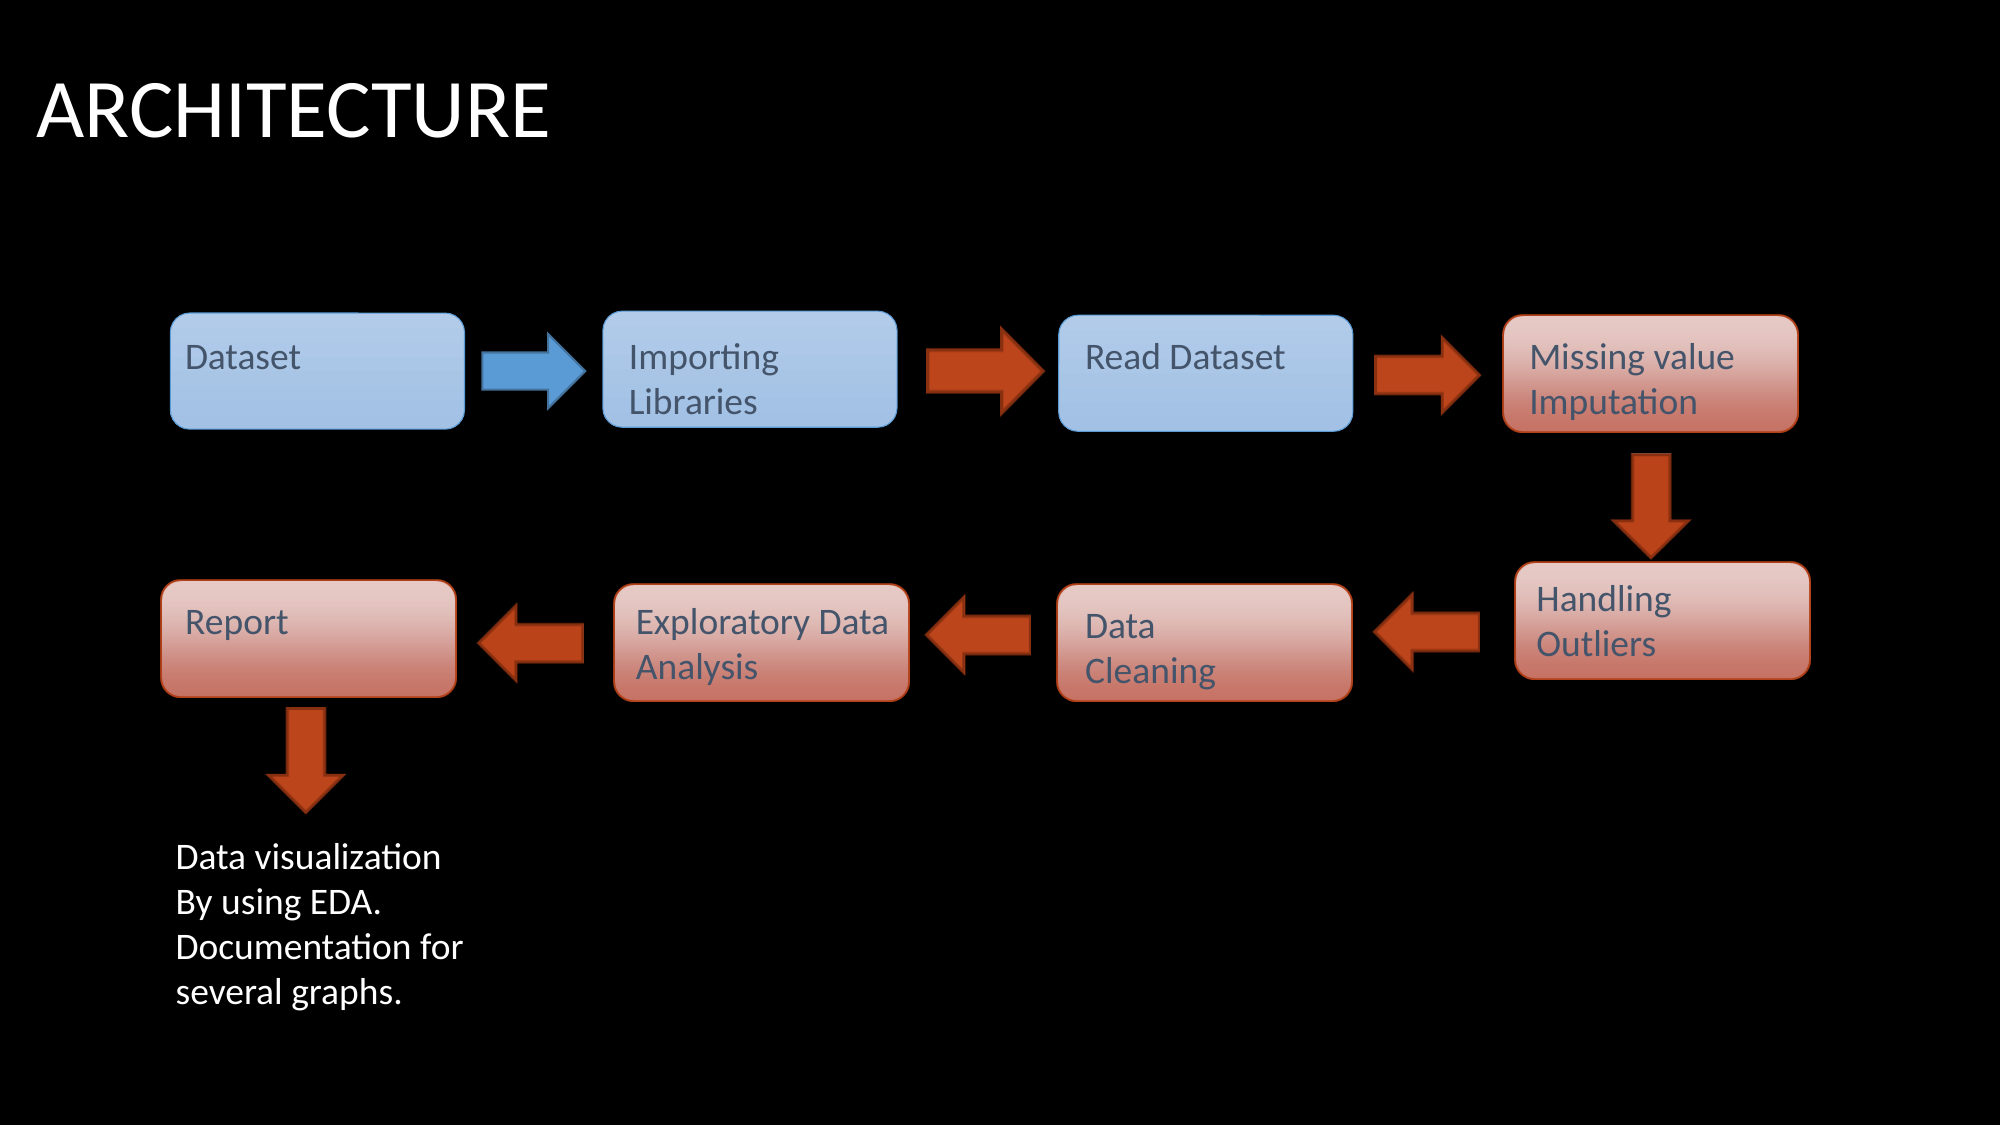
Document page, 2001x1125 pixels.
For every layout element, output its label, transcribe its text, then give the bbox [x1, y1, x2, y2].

text_box ARCHITECTURE [21, 46, 1295, 162]
text_box [169, 312, 466, 430]
picture [922, 593, 1032, 677]
text_box [602, 310, 897, 426]
picture [926, 324, 1046, 418]
picture [1374, 333, 1482, 417]
picture [1597, 454, 1705, 560]
text_box Dataset [170, 324, 457, 385]
text_box Read Dataset [1070, 324, 1353, 385]
picture [1056, 583, 1353, 702]
picture [160, 579, 457, 698]
picture [613, 583, 911, 702]
picture [264, 707, 348, 815]
picture [476, 601, 584, 685]
text_box Importing Libraries [613, 324, 897, 430]
picture [1514, 561, 1811, 680]
text_box Data visualization By using EDA. Documentation for several graphs. [160, 824, 499, 1020]
text_box [481, 331, 587, 411]
picture [1371, 590, 1480, 674]
text_box [1058, 314, 1354, 432]
picture [1502, 314, 1799, 433]
